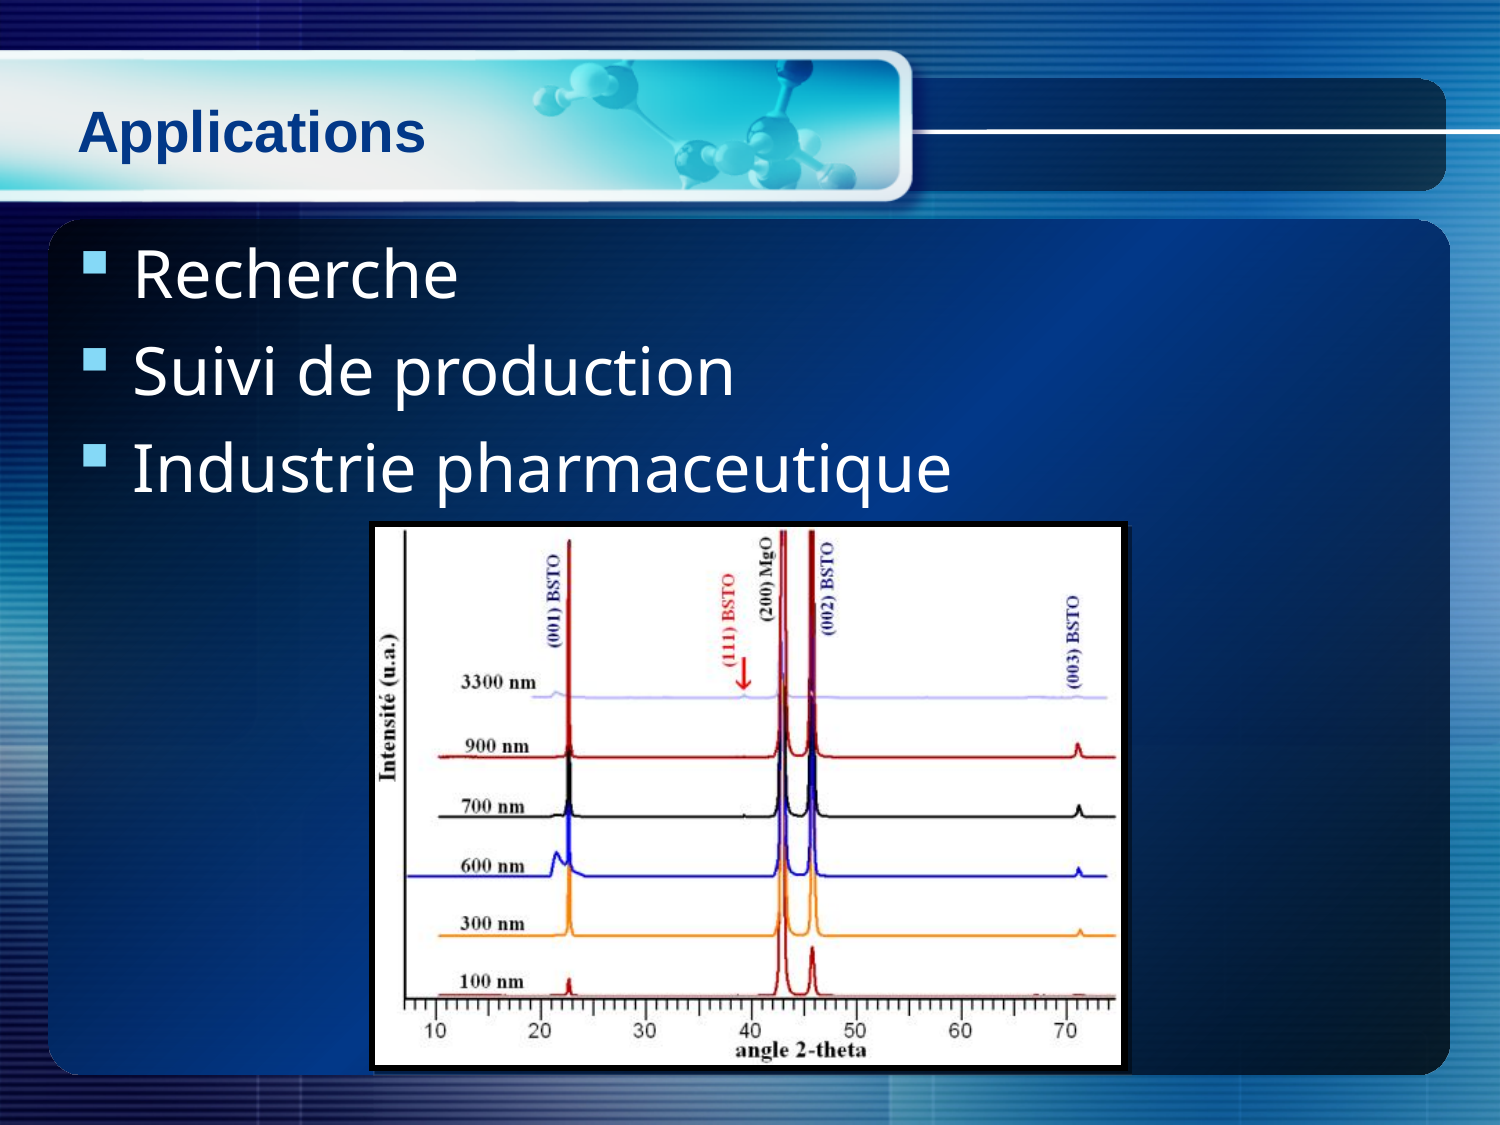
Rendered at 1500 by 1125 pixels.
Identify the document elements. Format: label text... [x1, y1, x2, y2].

picture [374, 527, 1122, 1066]
picture [0, 568, 48, 573]
picture [0, 0, 1500, 1125]
picture [0, 548, 48, 554]
text_box Recherche Suivi de production Industrie pharmaceutique [62, 224, 1425, 1050]
text_box Applications [62, 82, 875, 176]
